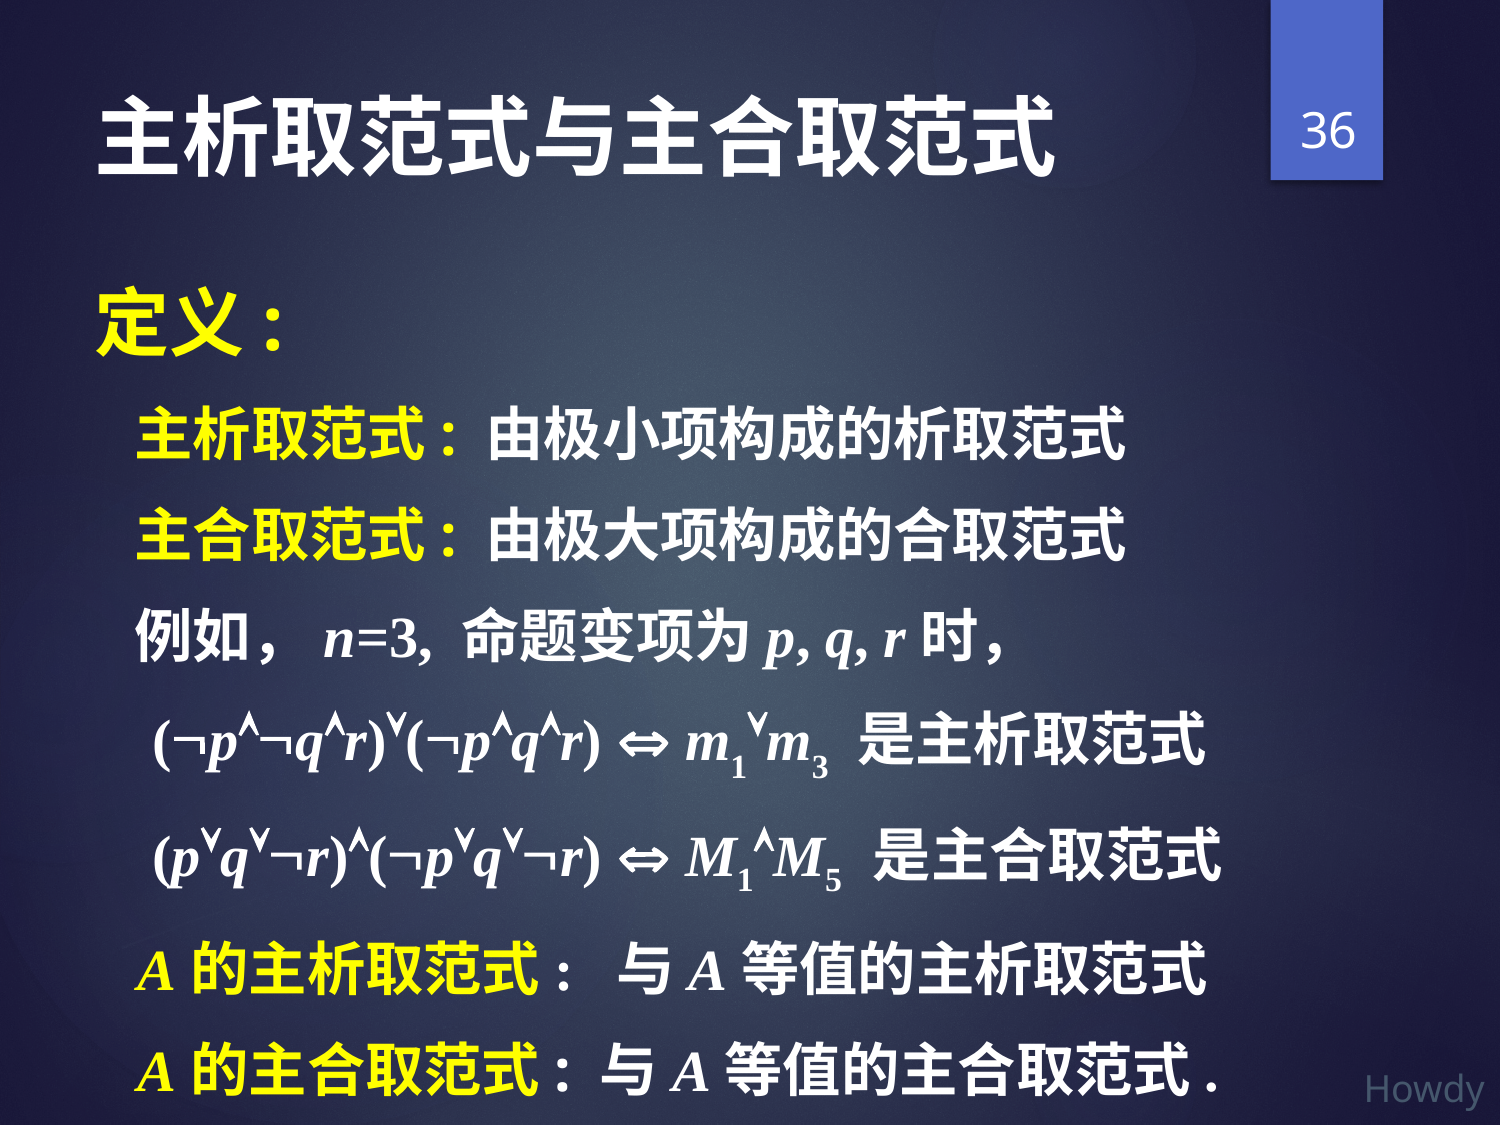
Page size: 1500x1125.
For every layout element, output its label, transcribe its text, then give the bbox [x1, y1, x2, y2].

title 主析取范式与主合取范式 [79, 74, 1237, 225]
slide_number 36 [1277, 48, 1381, 175]
list 定义: 主析取范式: 由极小项构成的析取范式 主合取范式: 由极大项构成的合取范式 例如，n=3, 命题变项为p, q, r时， (pqr)(pqr)  m1m3 是主析取范式 (pqr)(pqr)  M1M5 是主合取范式 A的主析取范式: 与A等值的主析取范式 A的主合取范式: 与A等值的主合取范式. [79, 254, 1468, 1090]
